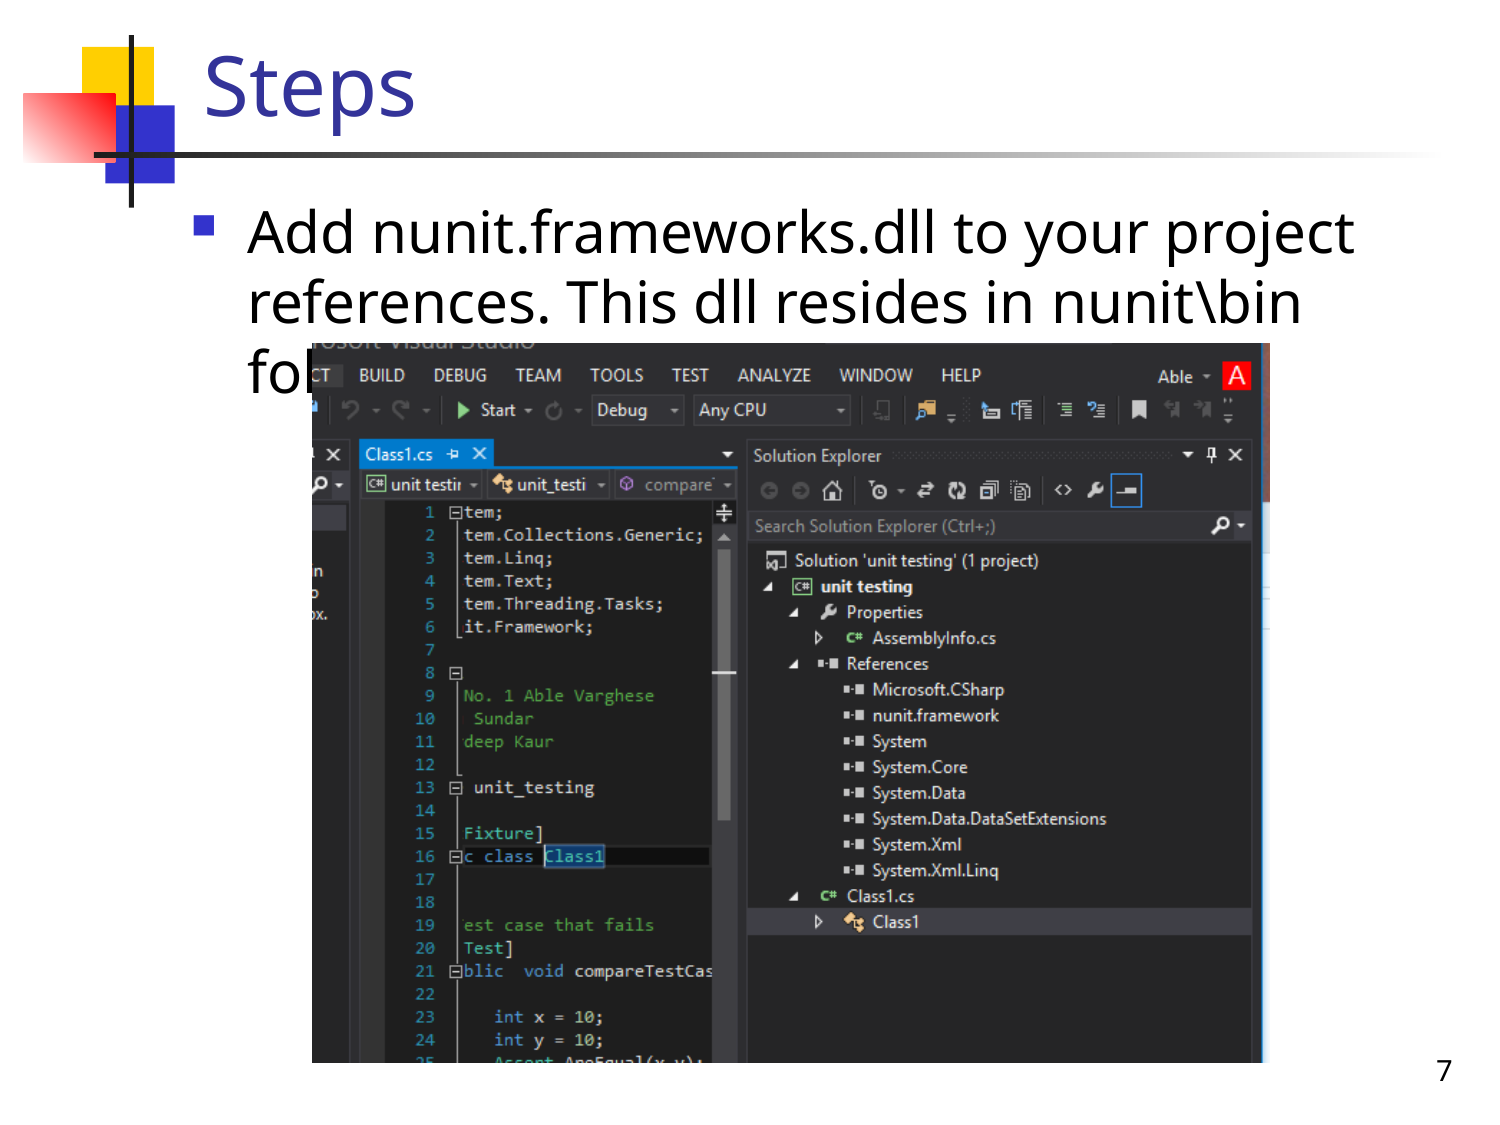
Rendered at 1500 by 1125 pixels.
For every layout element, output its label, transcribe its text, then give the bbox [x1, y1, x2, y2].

list Add nunit.frameworks.dll to your project references. This dll resides in nunit\bin folder. [175, 187, 1470, 1100]
slide_number 7 [1154, 1023, 1468, 1100]
title Steps [188, 34, 1468, 141]
picture [312, 343, 1270, 1064]
